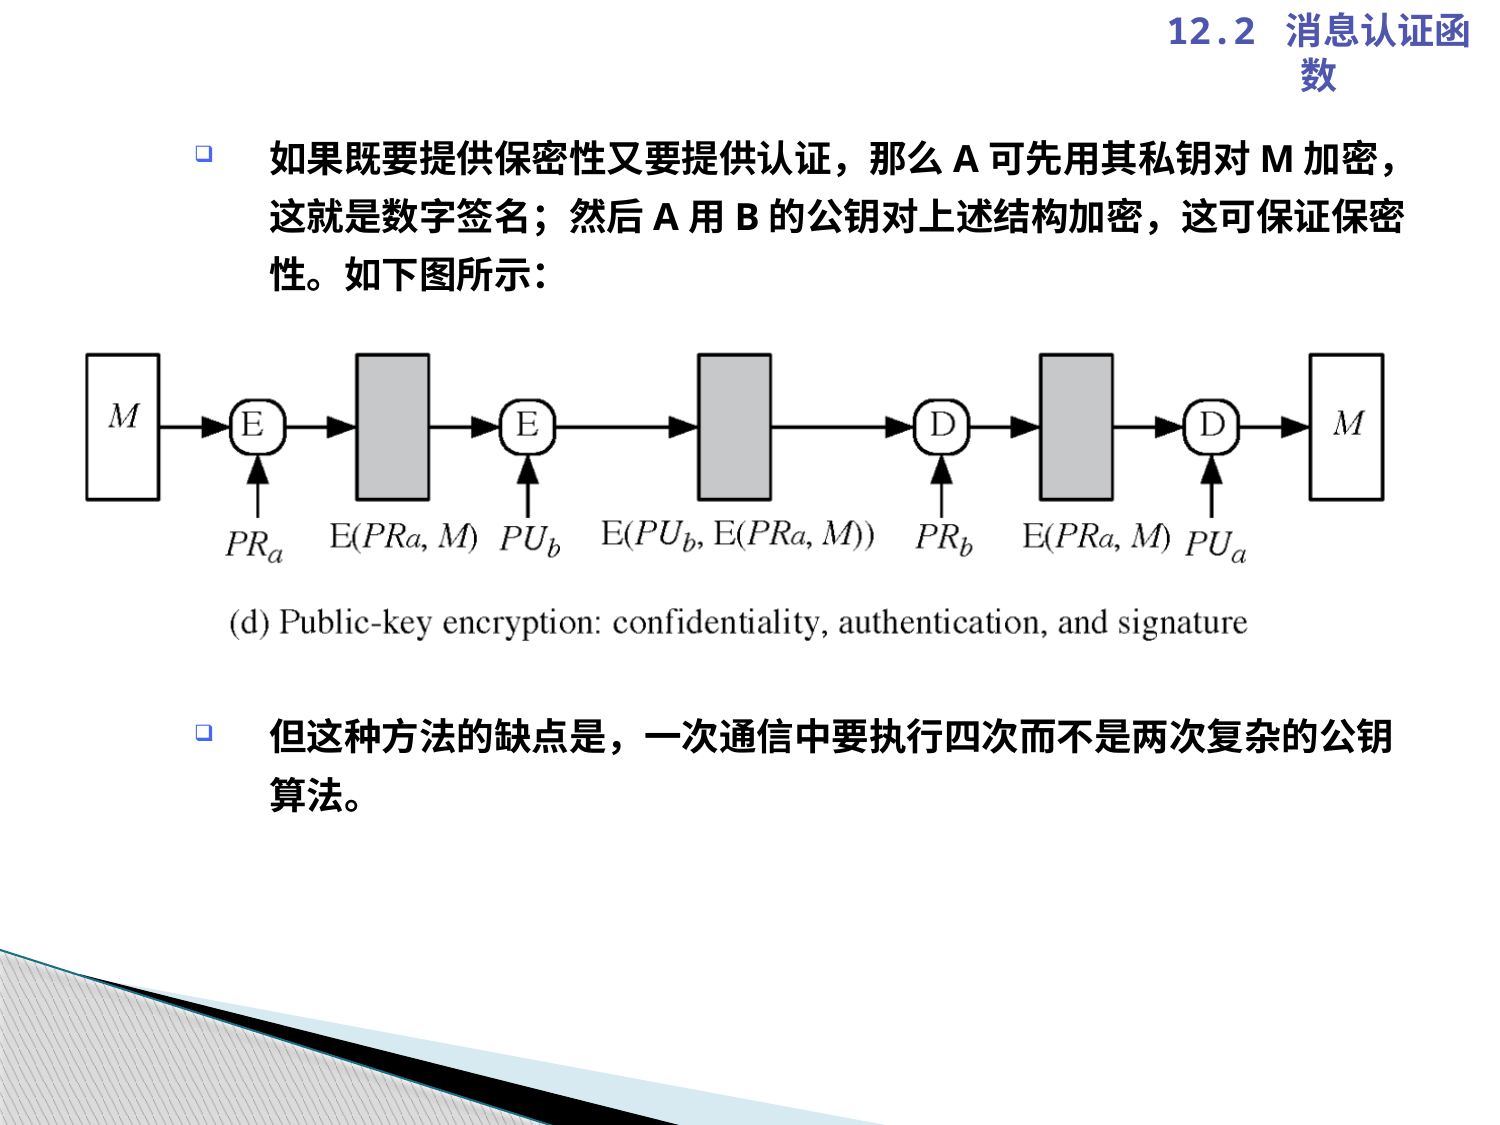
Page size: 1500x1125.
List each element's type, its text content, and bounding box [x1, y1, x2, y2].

text_box 12.2 消息认证函数 [1139, 0, 1499, 104]
picture [46, 302, 1427, 657]
text_box 如果既要提供保密性又要提供认证，那么A可先用其私钥对M加密，这就是数字签名；然后A用B的公钥对上述结构加密，这可保证保密性。如下图所示： 但这种方法的缺点是，一次通信中要执行四次而不是两次复杂的公钥算法。 [76, 666, 1427, 1071]
text_box 如果既要提供保密性又要提供认证，那么A可先用其私钥对M加密，这就是数字签名；然后A用B的公钥对上述结构加密，这可保证保密性。如下图所示： 但这种方法的缺点是，一次通信中要执行四次而不是两次复杂的公钥算法。 [76, 113, 1427, 302]
